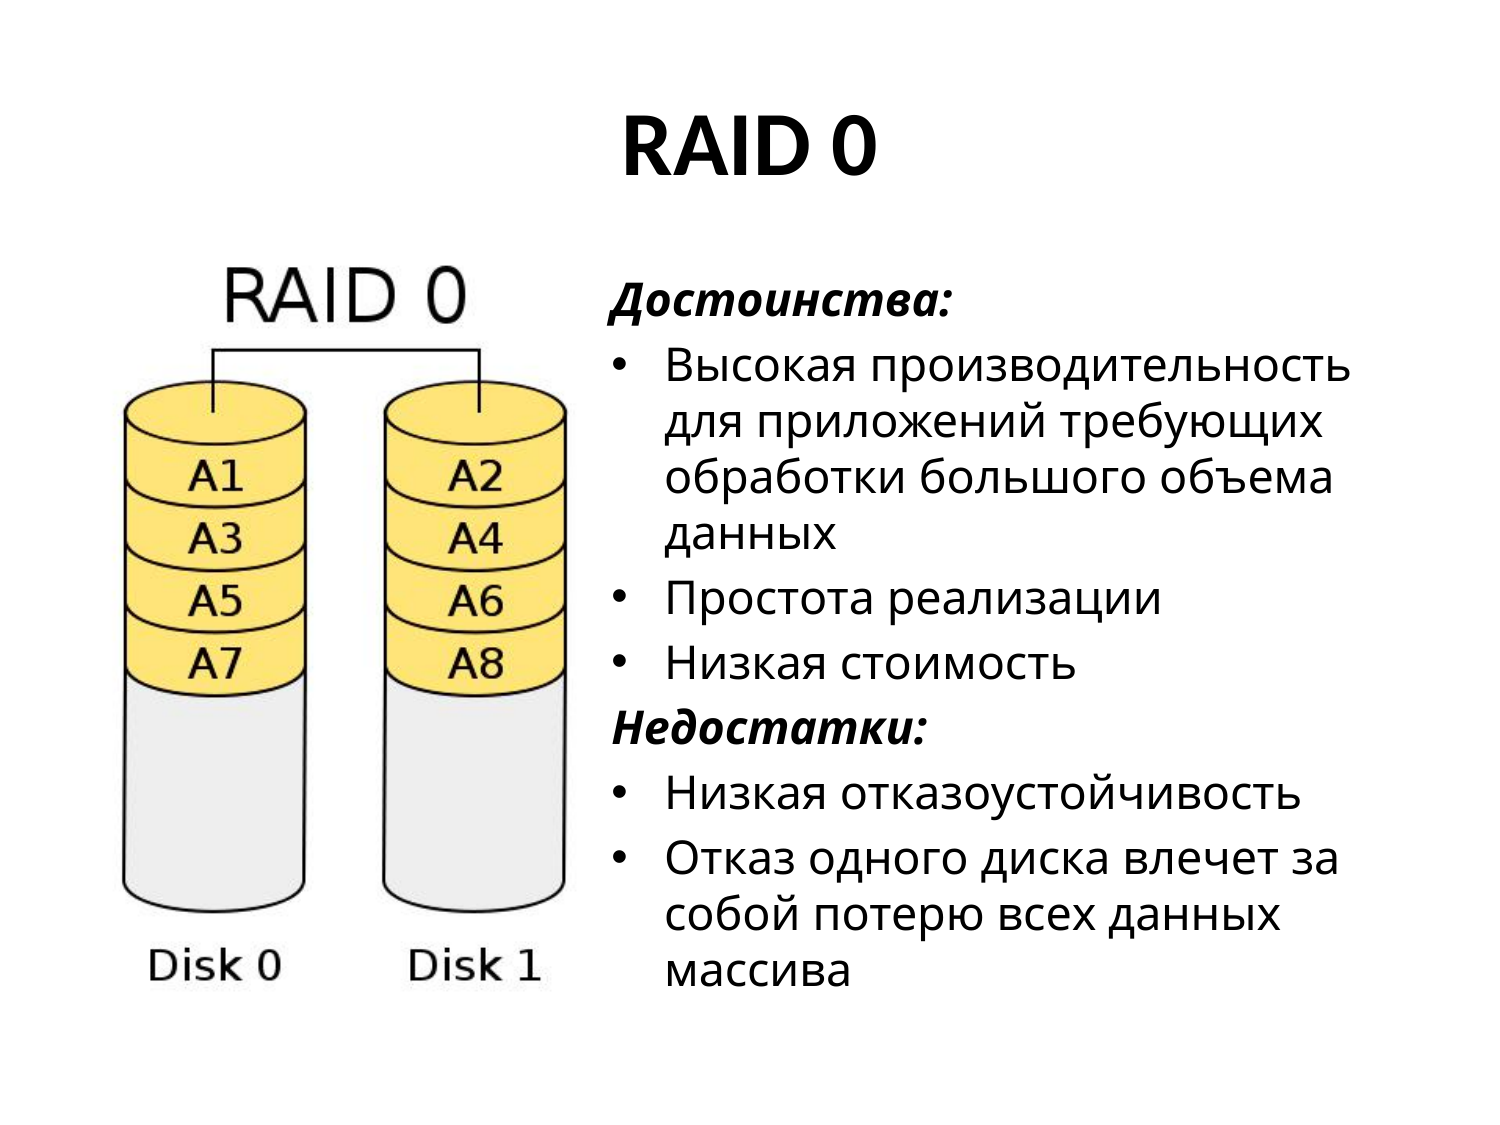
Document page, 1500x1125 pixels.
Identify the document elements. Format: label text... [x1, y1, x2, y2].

title RAID 0 [75, 45, 1425, 233]
picture [88, 241, 597, 1023]
list Достоинства: Высокая производительность для приложений требующих обработки большого объема данных Простота реализации Низкая стоимость Недостатки: Низкая отказоустойчивость Отказ одного диска влечет за собой потерю всех данных массива [602, 262, 1459, 1005]
